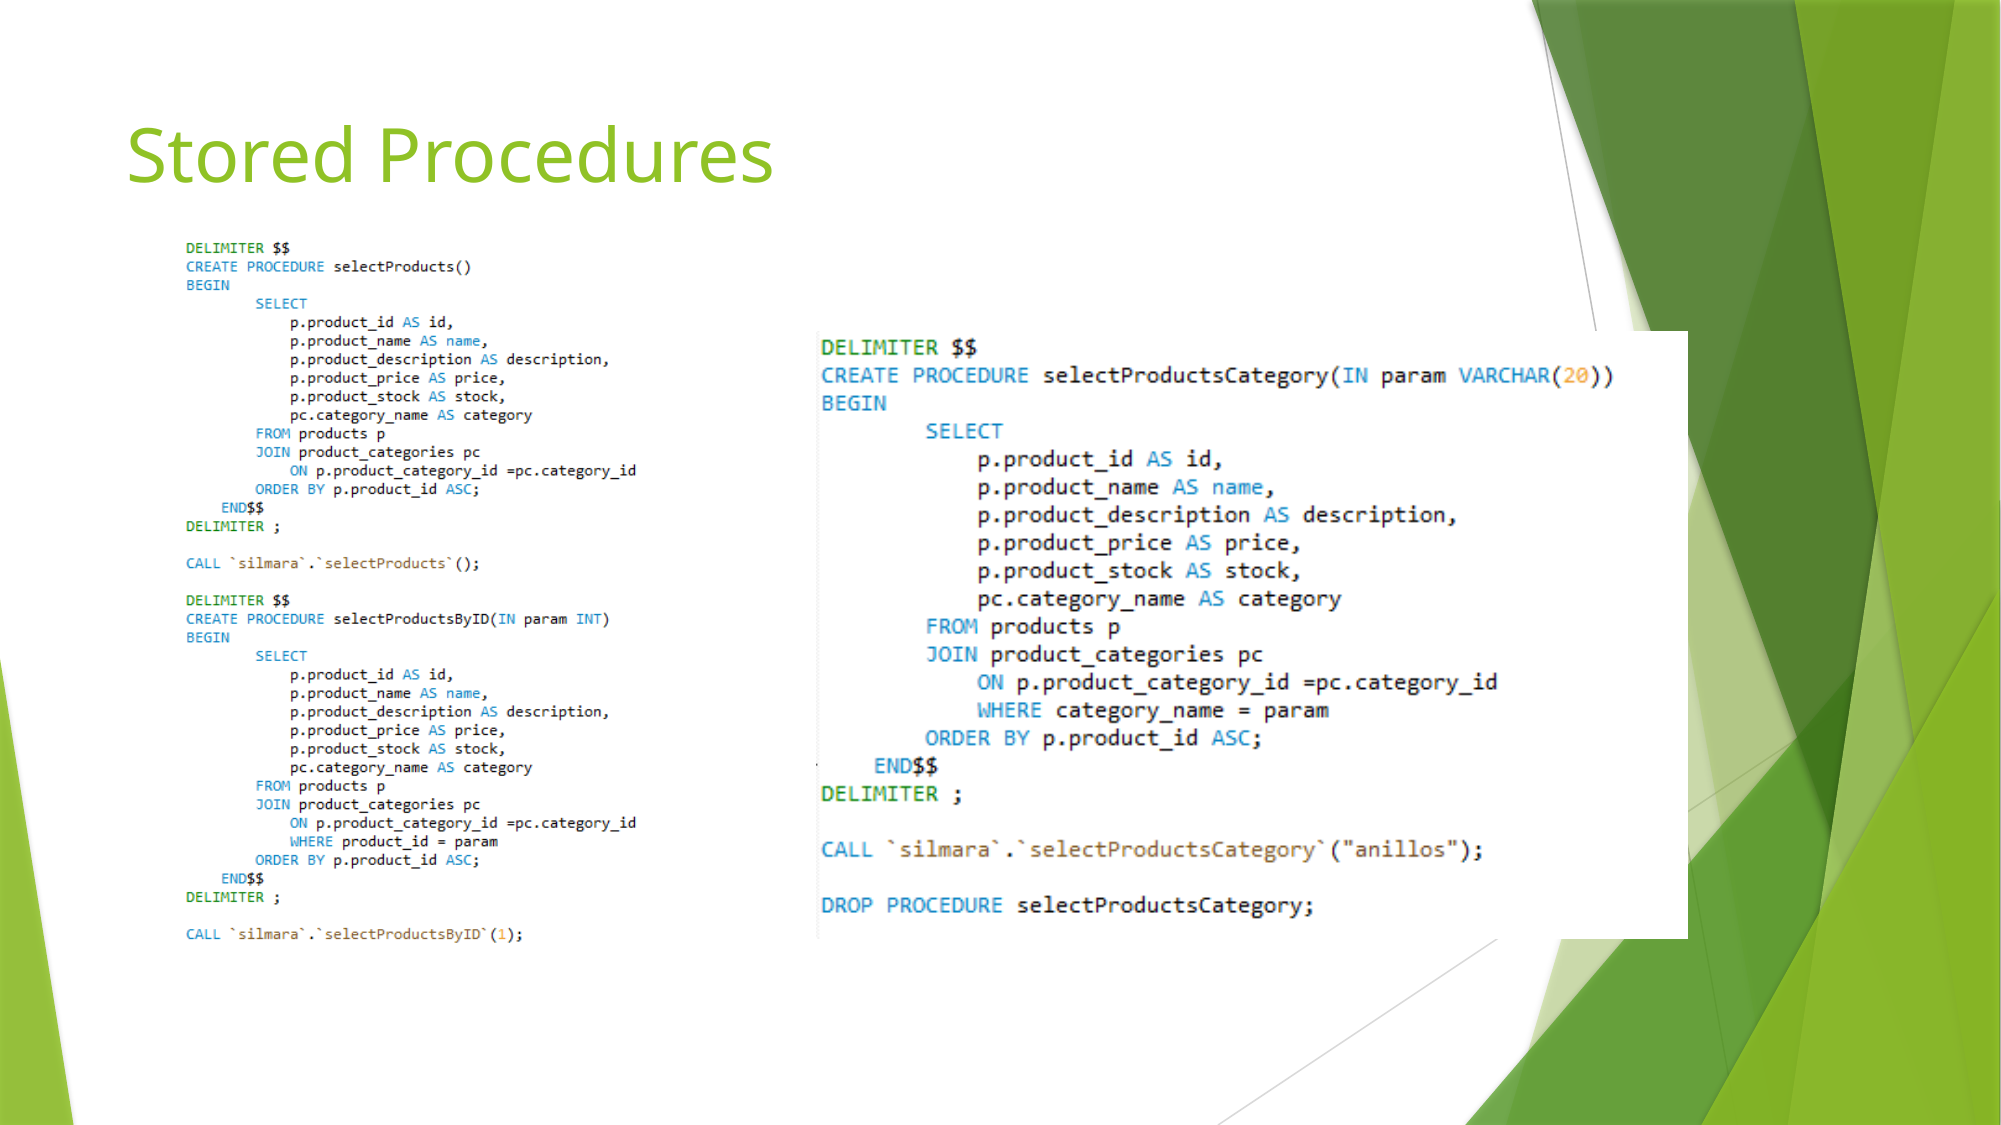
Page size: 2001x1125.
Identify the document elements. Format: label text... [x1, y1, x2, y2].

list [184, 237, 702, 954]
picture [815, 330, 1689, 940]
title Stored Procedures [111, 99, 1522, 317]
